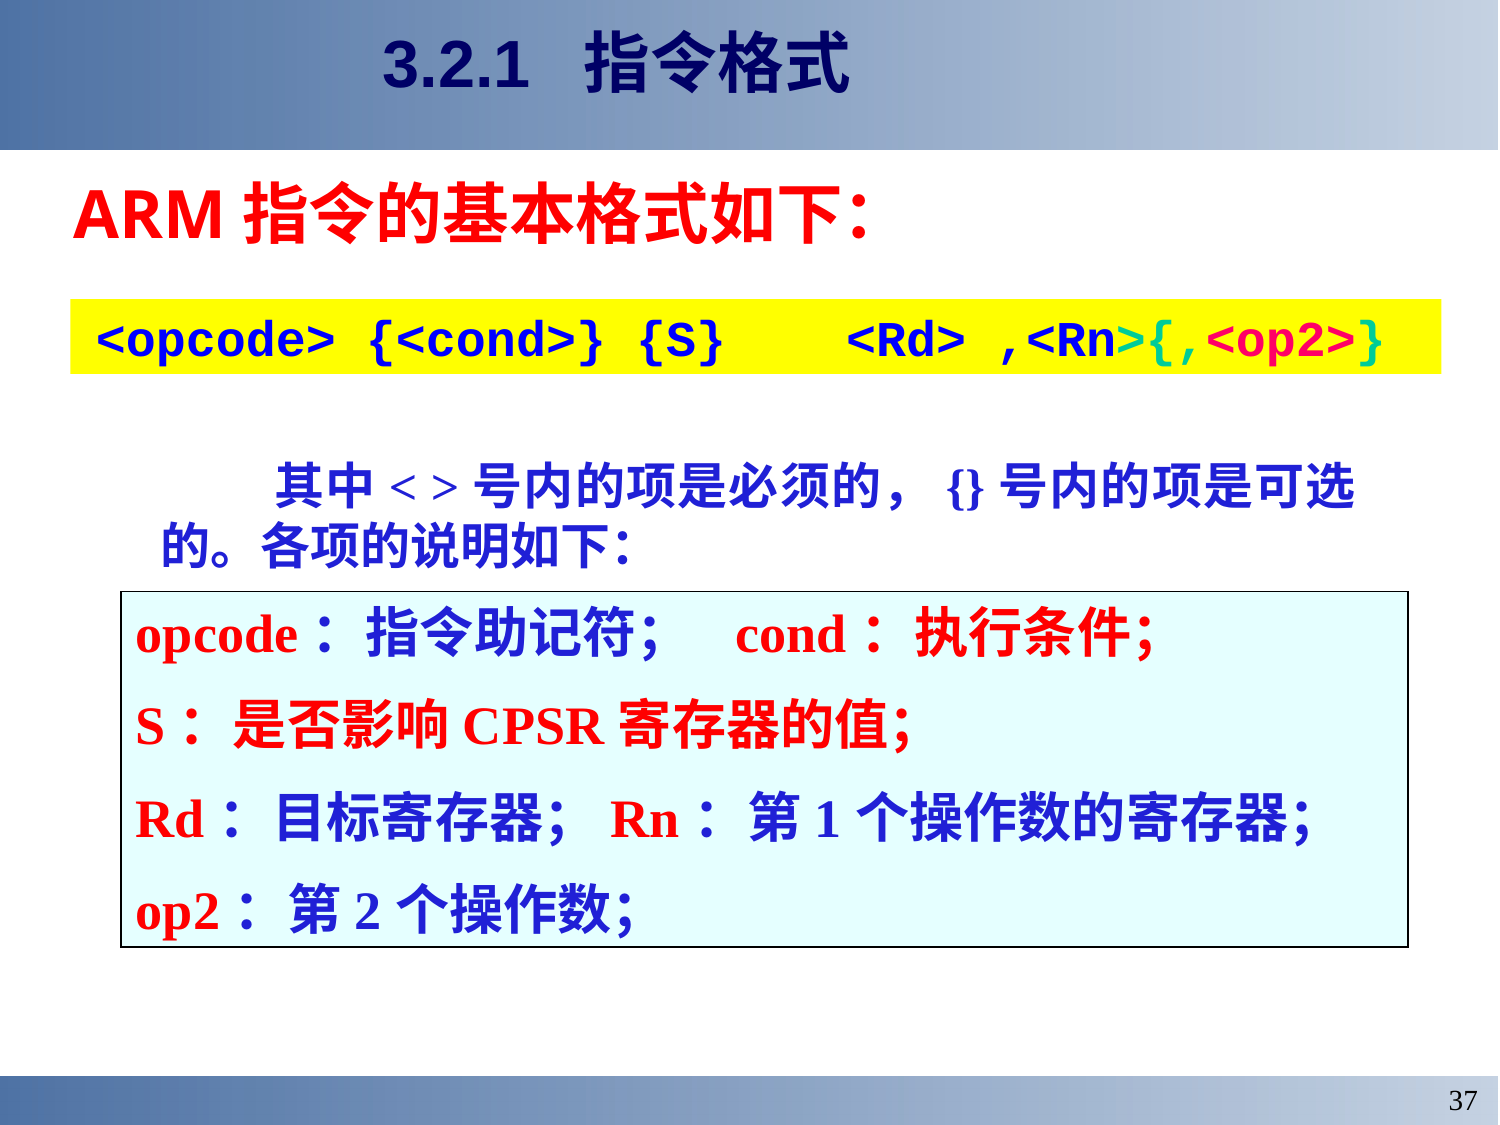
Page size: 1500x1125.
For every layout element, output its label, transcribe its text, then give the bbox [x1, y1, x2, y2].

picture [0, 0, 1500, 150]
text_box <opcode> {<cond>} {S} <Rd> ,<Rn>{,<op2>} [70, 299, 1442, 374]
text_box opcode：指令助记符； cond：执行条件； S：是否影响CPSR寄存器的值； Rd：目标寄存器；Rn：第1个操作数的寄存器； op2：第2个操作数； [120, 591, 1409, 948]
title 3.2.1 指令格式 [29, 23, 1205, 162]
text_box 其中< >号内的项是必须的，{}号内的项是可选的。各项的说明如下： [145, 447, 1371, 583]
text_box ARM指令的基本格式如下： [58, 163, 1209, 259]
picture [0, 1076, 1500, 1125]
